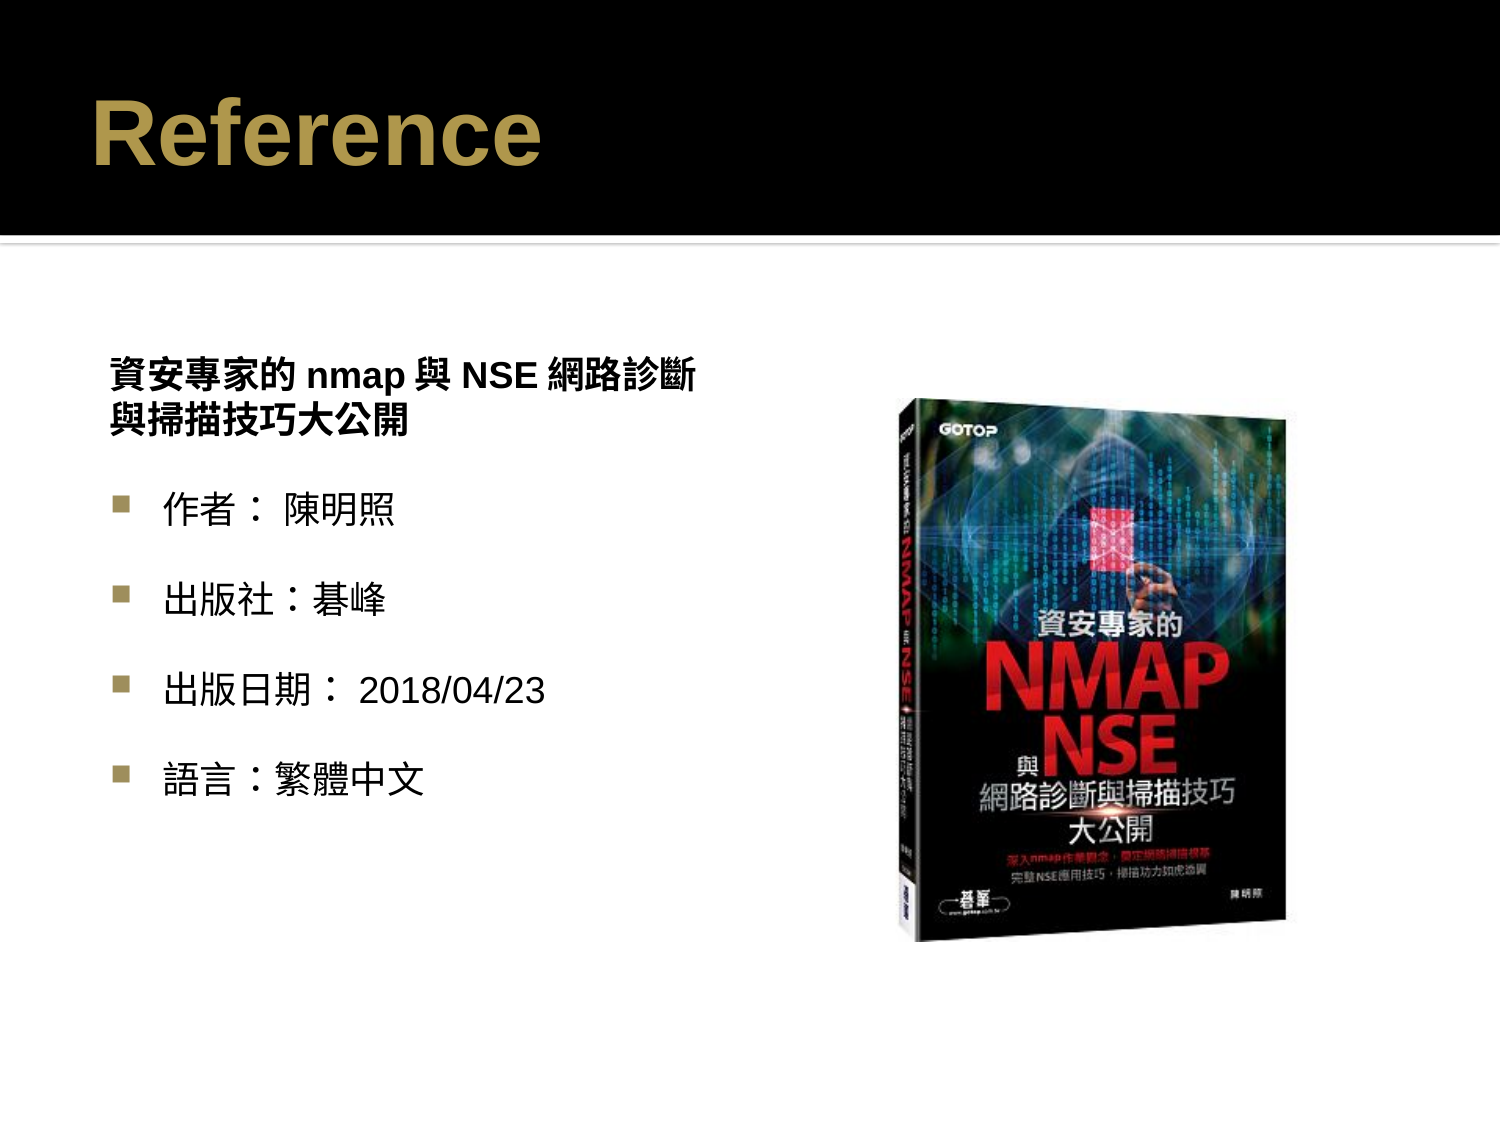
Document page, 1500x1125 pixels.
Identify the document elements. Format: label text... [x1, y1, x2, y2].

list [821, 398, 1366, 943]
list 資安專家的nmap與NSE網路診斷與掃描技巧大公開 作者： 陳明照 出版社：碁峰 出版日期：2018/04/23 語言：繁體中文 [75, 291, 738, 1050]
title Reference [75, 24, 1425, 231]
